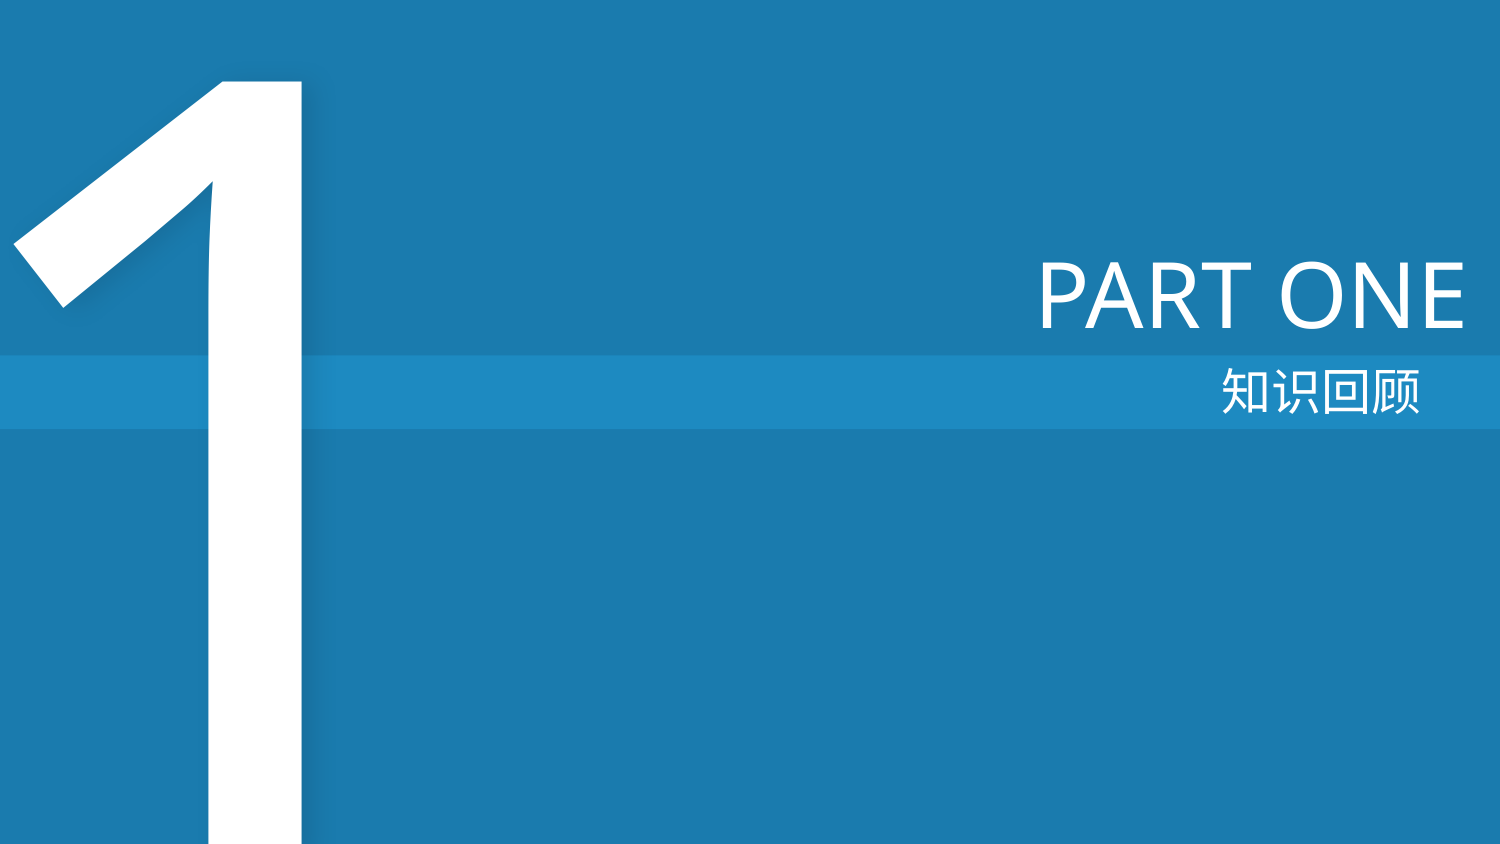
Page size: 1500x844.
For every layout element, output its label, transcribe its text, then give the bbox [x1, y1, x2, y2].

text_box [573, 353, 1500, 431]
text_box 1 [0, 0, 553, 844]
text_box 知识回顾 [587, 353, 1437, 429]
text_box PART ONE [1020, 229, 1484, 354]
